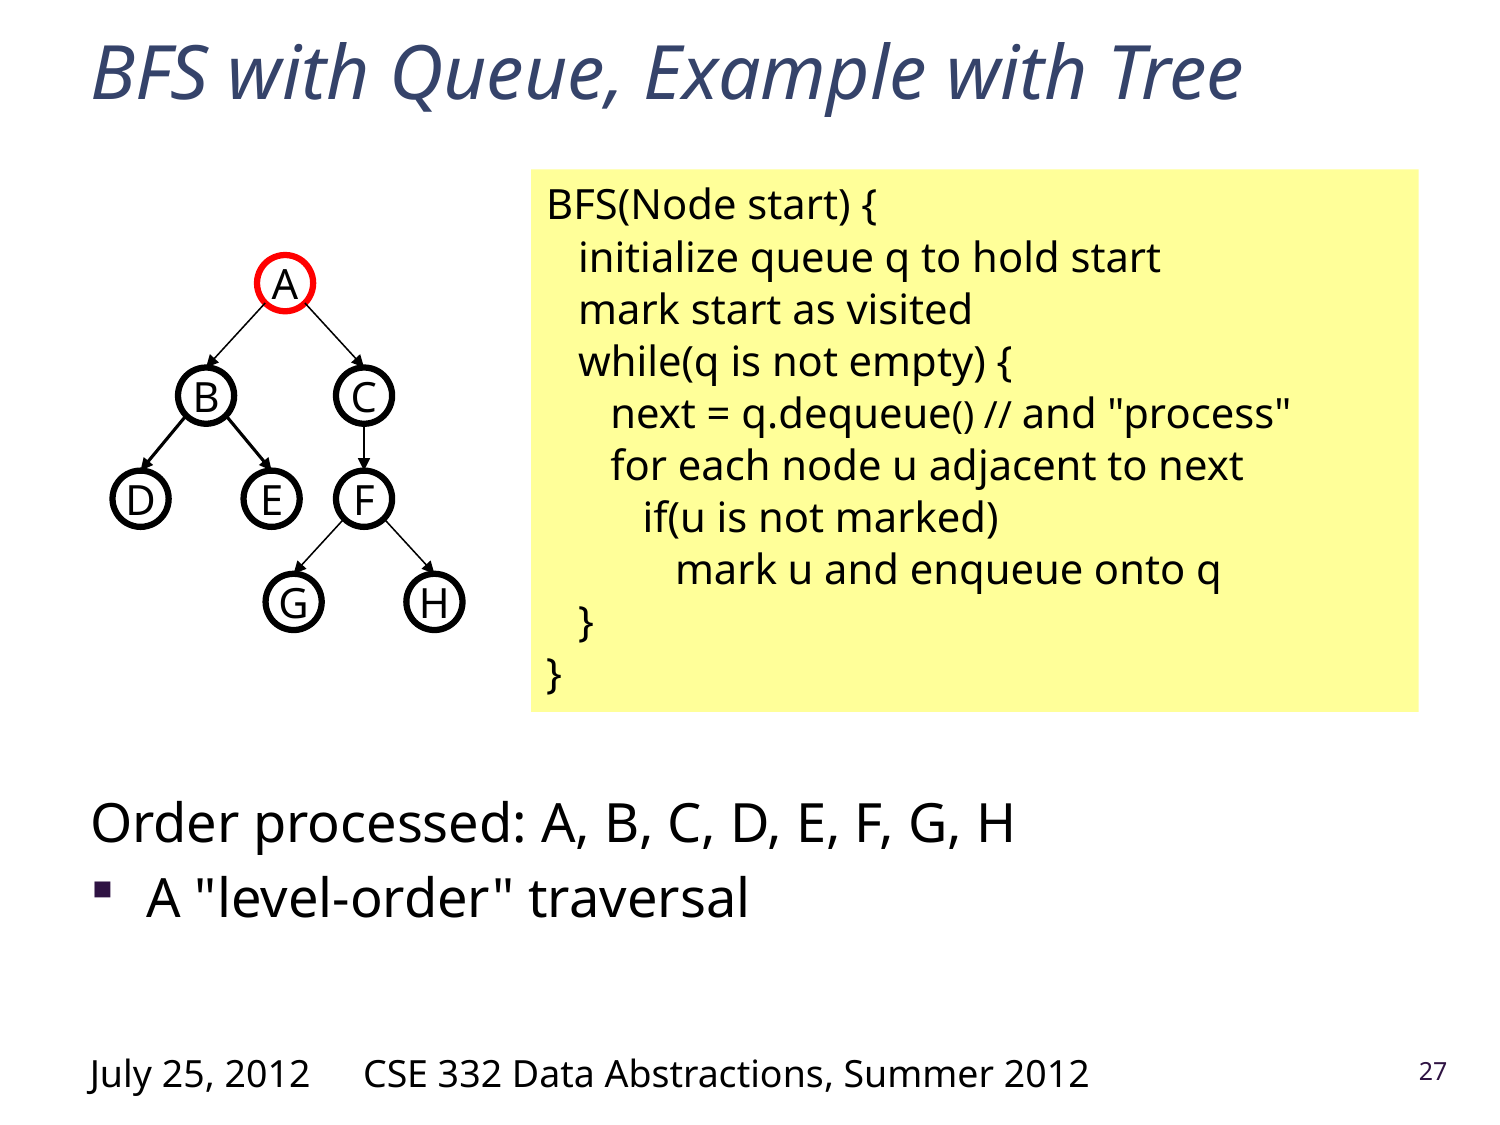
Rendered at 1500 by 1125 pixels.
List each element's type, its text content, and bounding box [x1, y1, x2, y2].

list Order processed: A, B, C, D, E, F, G, H A "level-order" traversal [75, 780, 1463, 1025]
title BFS with Queue, Example with Tree [75, 24, 1463, 105]
text_box BFS(Node start) { initialize queue q to hold start mark start as visited while(q is not empty) { next = q.dequeue() // and "process" for each node u adjacent to next if(u is not marked) mark u and enqueue onto q } } [531, 169, 1419, 712]
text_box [112, 254, 463, 631]
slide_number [75, 1042, 338, 1103]
footer CSE 332 Data Abstractions, Summer 2012 [348, 1042, 1152, 1103]
slide_number 27 [1333, 1042, 1463, 1103]
